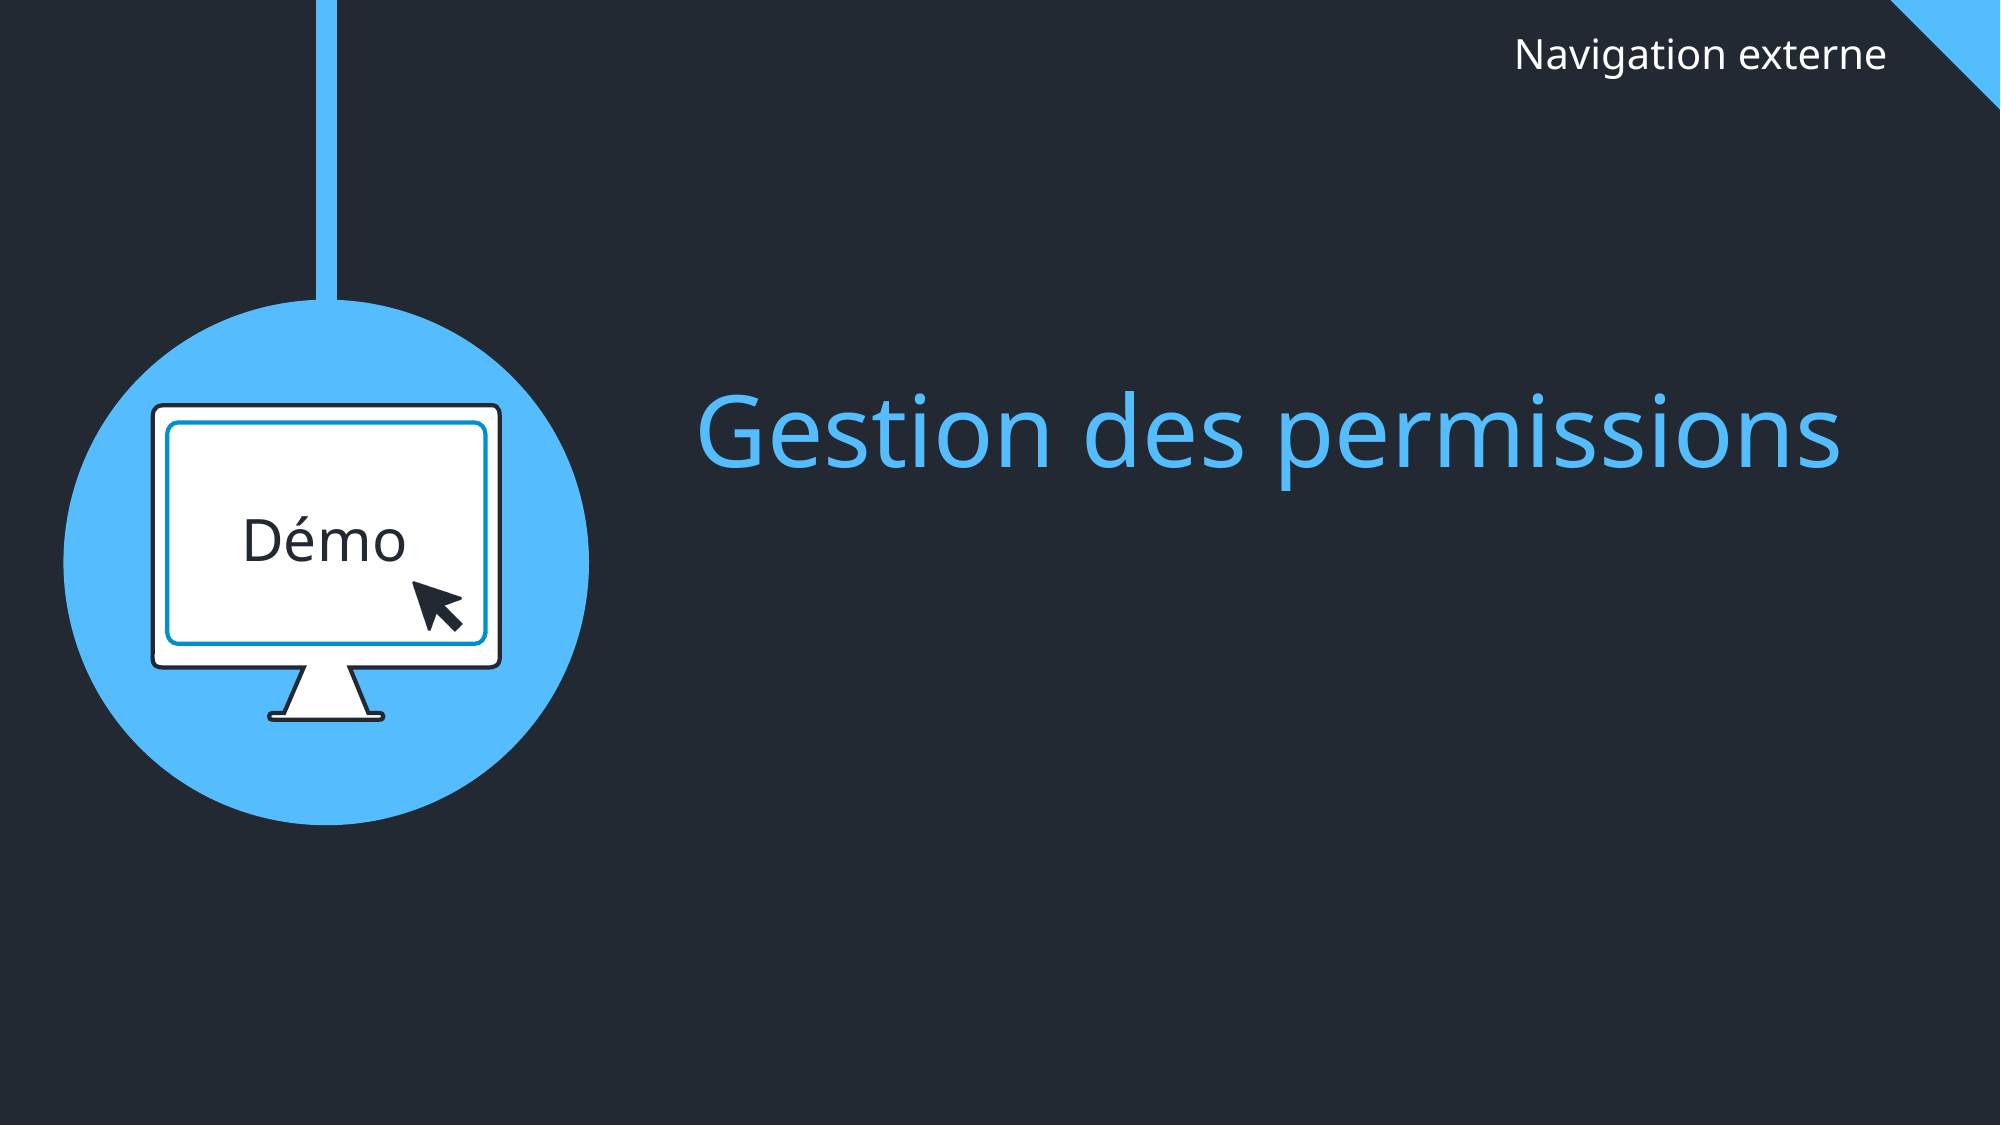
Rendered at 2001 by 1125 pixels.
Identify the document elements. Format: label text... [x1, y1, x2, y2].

list Gestion des permissions [650, 210, 1889, 661]
picture [394, 563, 481, 641]
picture [394, 646, 481, 650]
title Navigation externe [387, 33, 1888, 108]
